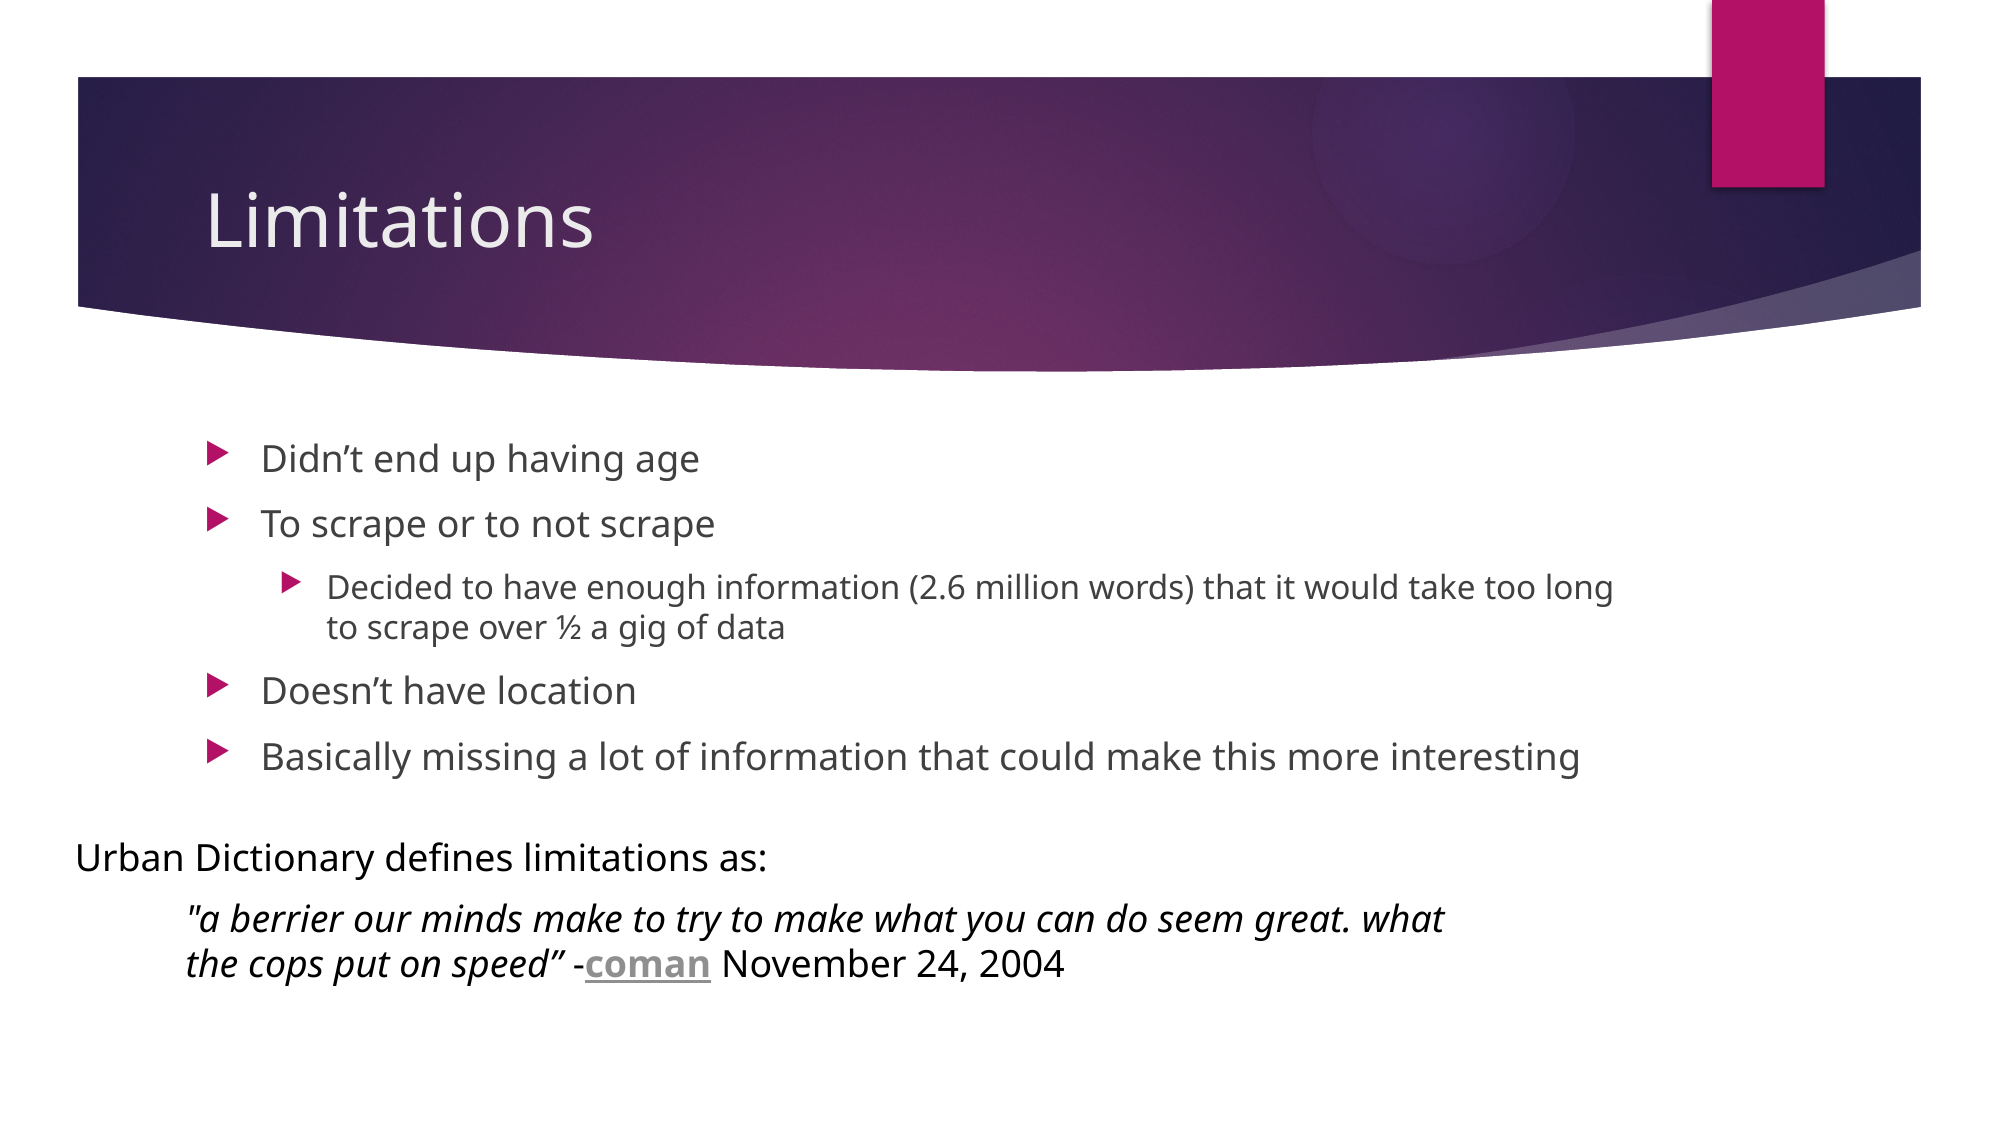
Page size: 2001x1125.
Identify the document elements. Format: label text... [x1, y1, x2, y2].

text_box Urban Dictionary defines limitations as: [60, 826, 794, 887]
list Didn’t end up having age To scrape or to not scrape Decided to have enough information (2.6 million words) that it would take too long to scrape over ½ a gig of data Doesn’t have location Basically missing a lot of information that could make this more interesting [189, 427, 1638, 988]
title Limitations [189, 159, 1627, 276]
text_box "a berrier our minds make to try to make what you can do seem great. what the cops put on speed” -coman November 24, 2004 [170, 887, 1470, 999]
